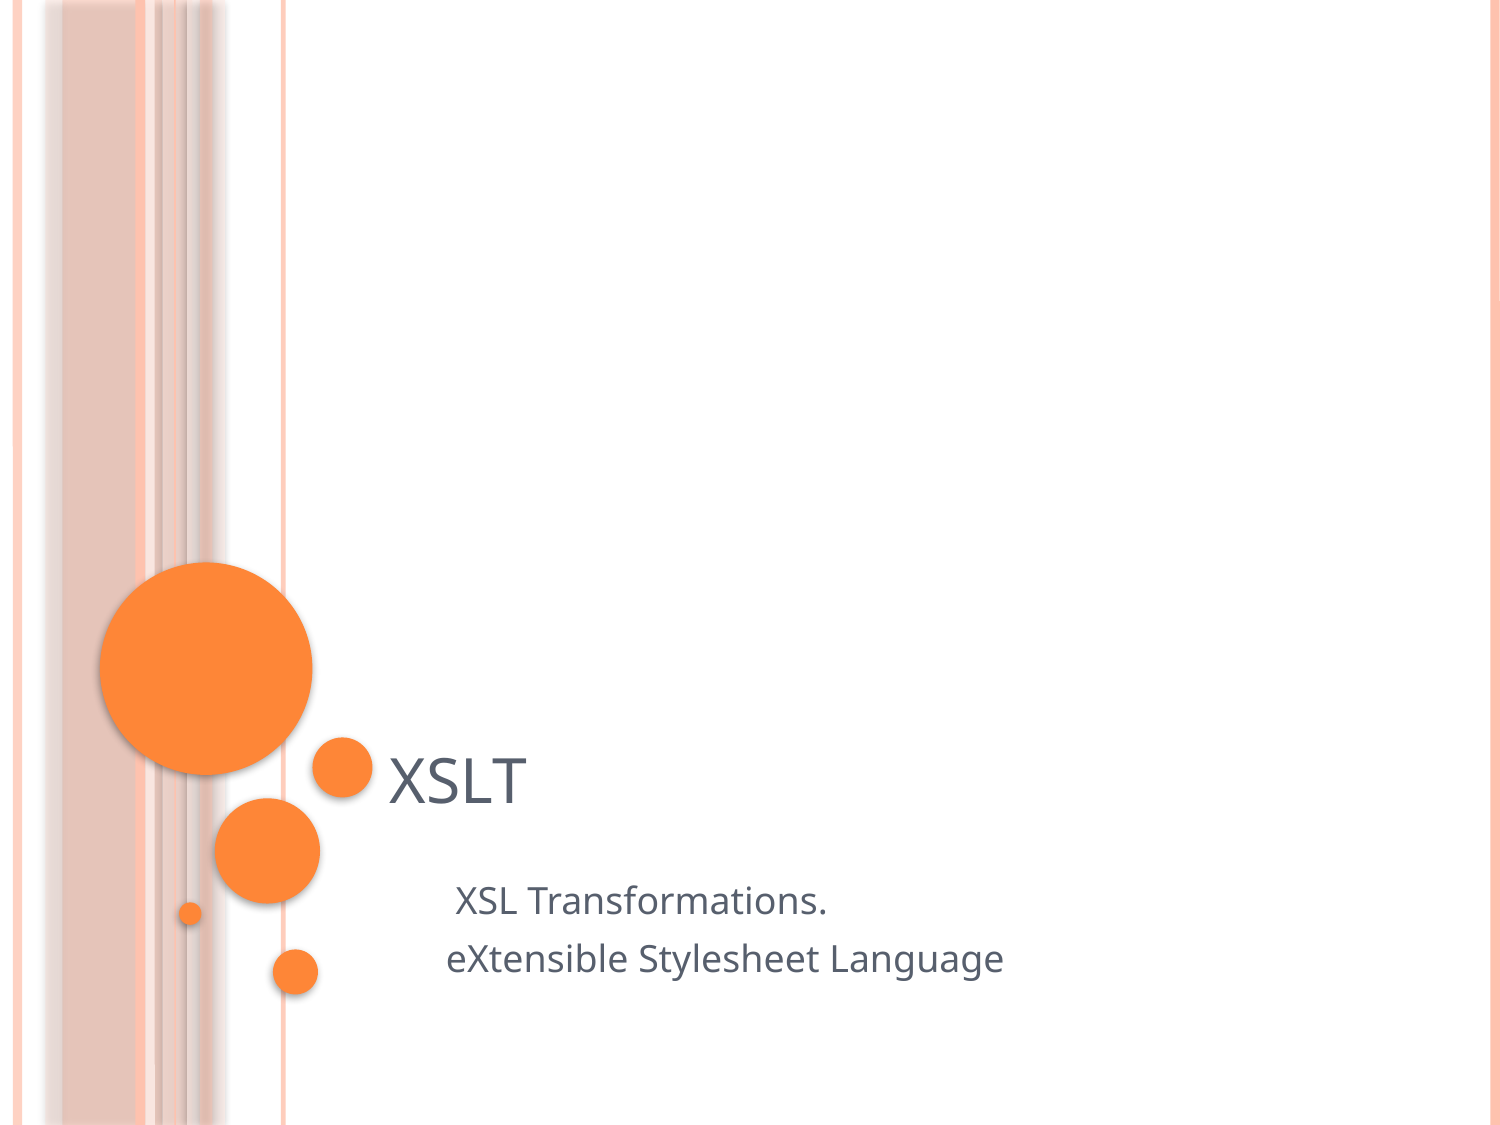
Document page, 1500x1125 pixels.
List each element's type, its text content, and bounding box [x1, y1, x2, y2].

subtitle XSL Transformations. eXtensible Stylesheet Language [431, 869, 1058, 1024]
title XSLT [375, 512, 1388, 824]
